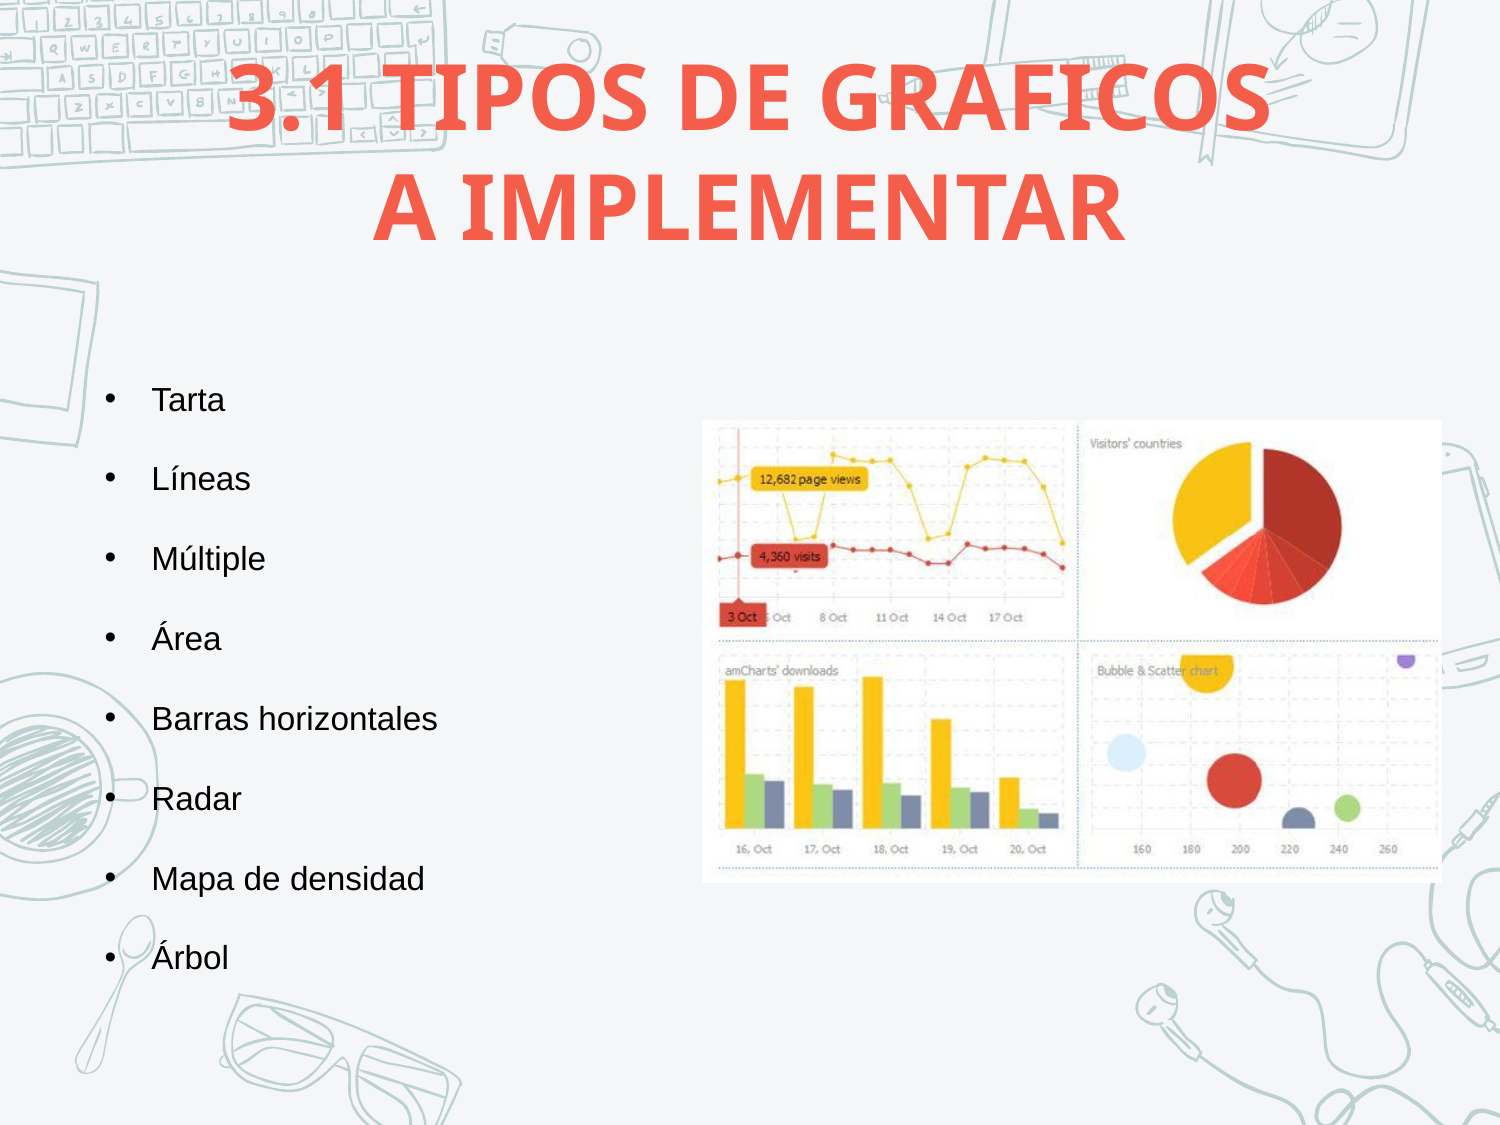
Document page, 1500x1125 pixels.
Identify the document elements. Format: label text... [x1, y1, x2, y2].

picture [702, 420, 1443, 883]
text_box Tarta Líneas Múltiple Área Barras horizontales Radar Mapa de densidad Árbol [89, 370, 811, 1019]
title 3.1 TIPOS DE GRAFICOS A IMPLEMENTAR [185, 146, 1315, 274]
